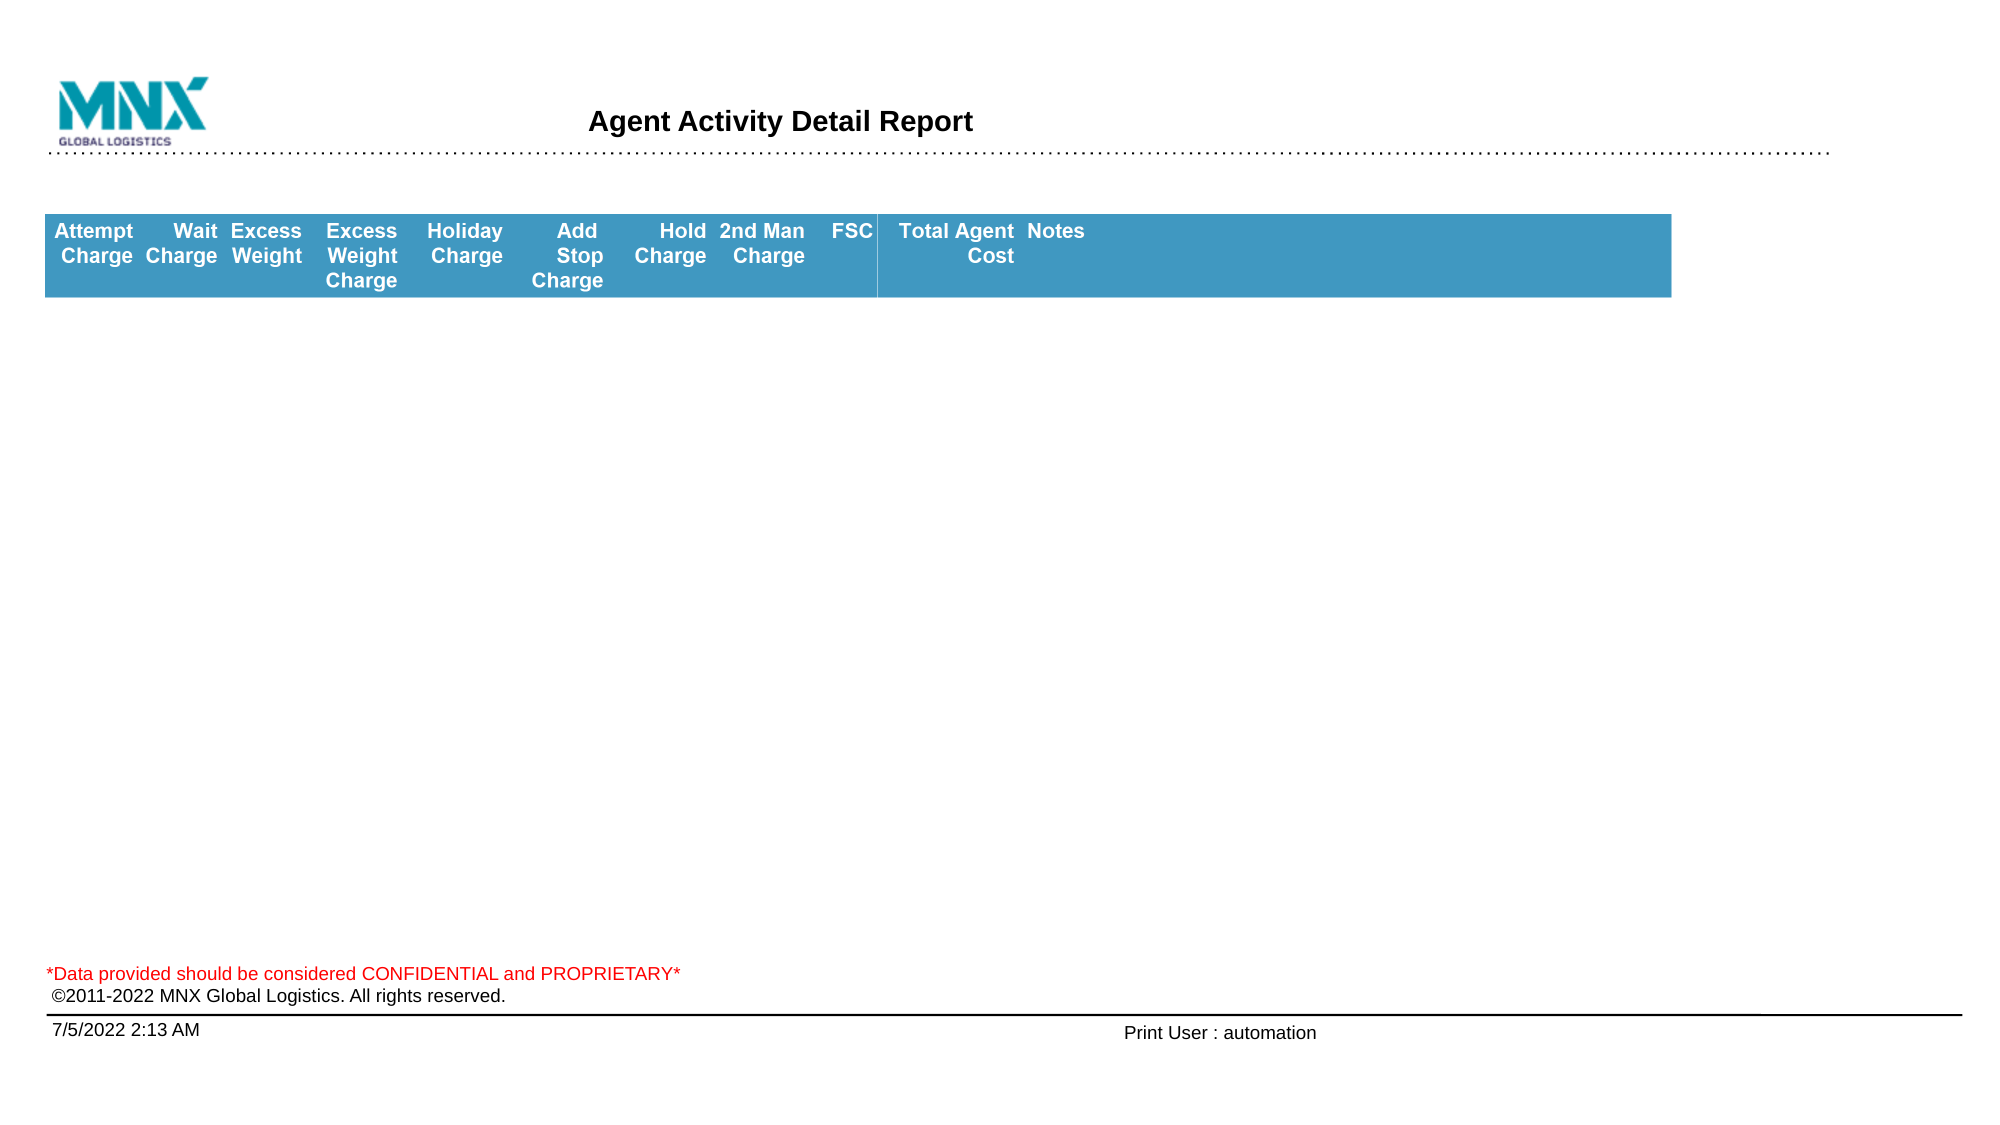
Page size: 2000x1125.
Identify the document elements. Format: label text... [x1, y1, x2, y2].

text_box Agent Activity Detail Report [352, 98, 1210, 141]
picture [44, 74, 256, 148]
text_box *Data provided should be considered CONFIDENTIAL and PROPRIETARY* [46, 962, 1687, 983]
text_box Print User : automation [979, 1020, 1462, 1050]
text_box 7/5/2022 2:13 AM [52, 1017, 351, 1050]
picture [44, 214, 1672, 335]
text_box ©2011-2022 MNX Global Logistics. All rights reserved. [46, 983, 1687, 1005]
